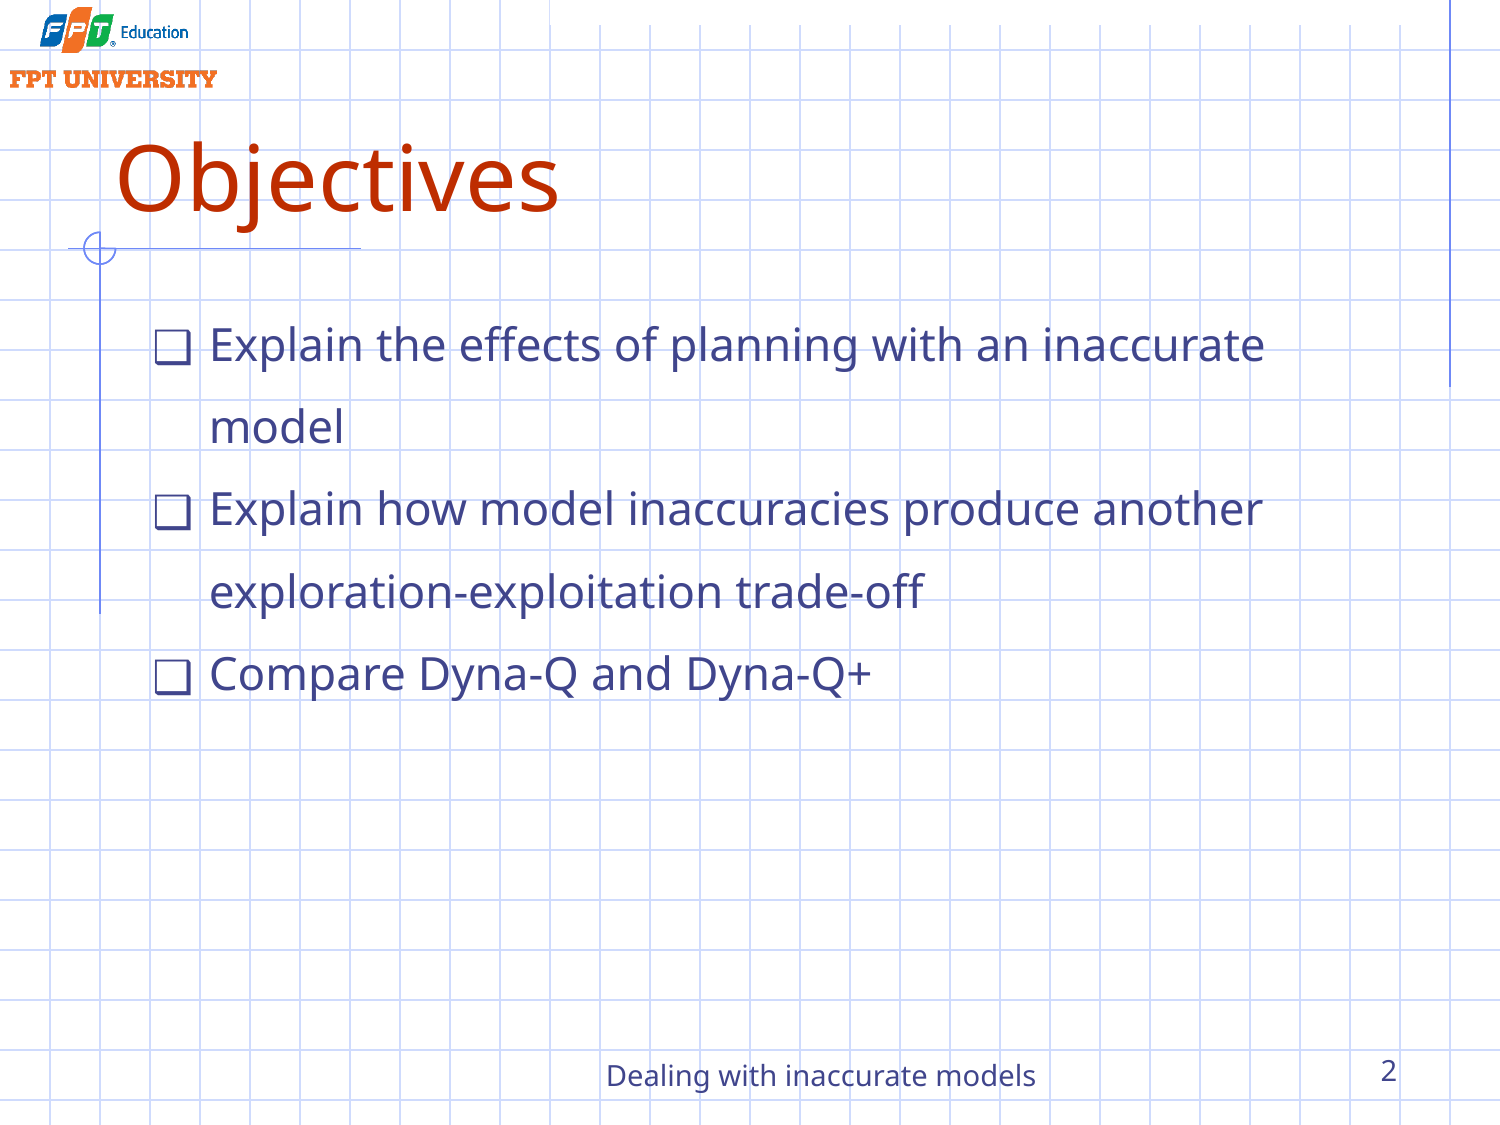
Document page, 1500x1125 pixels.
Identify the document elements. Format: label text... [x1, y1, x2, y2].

picture [10, 6, 217, 88]
text_box Dealing with inaccurate models [587, 1024, 1063, 1100]
text_box 2 [1099, 1024, 1413, 1100]
title Objectives [99, 50, 1375, 238]
list Explain the effects of planning with an inaccurate model Explain how model inaccuracies produce another exploration-exploitation trade-off Compare Dyna-Q and Dyna-Q+ [137, 280, 1400, 988]
